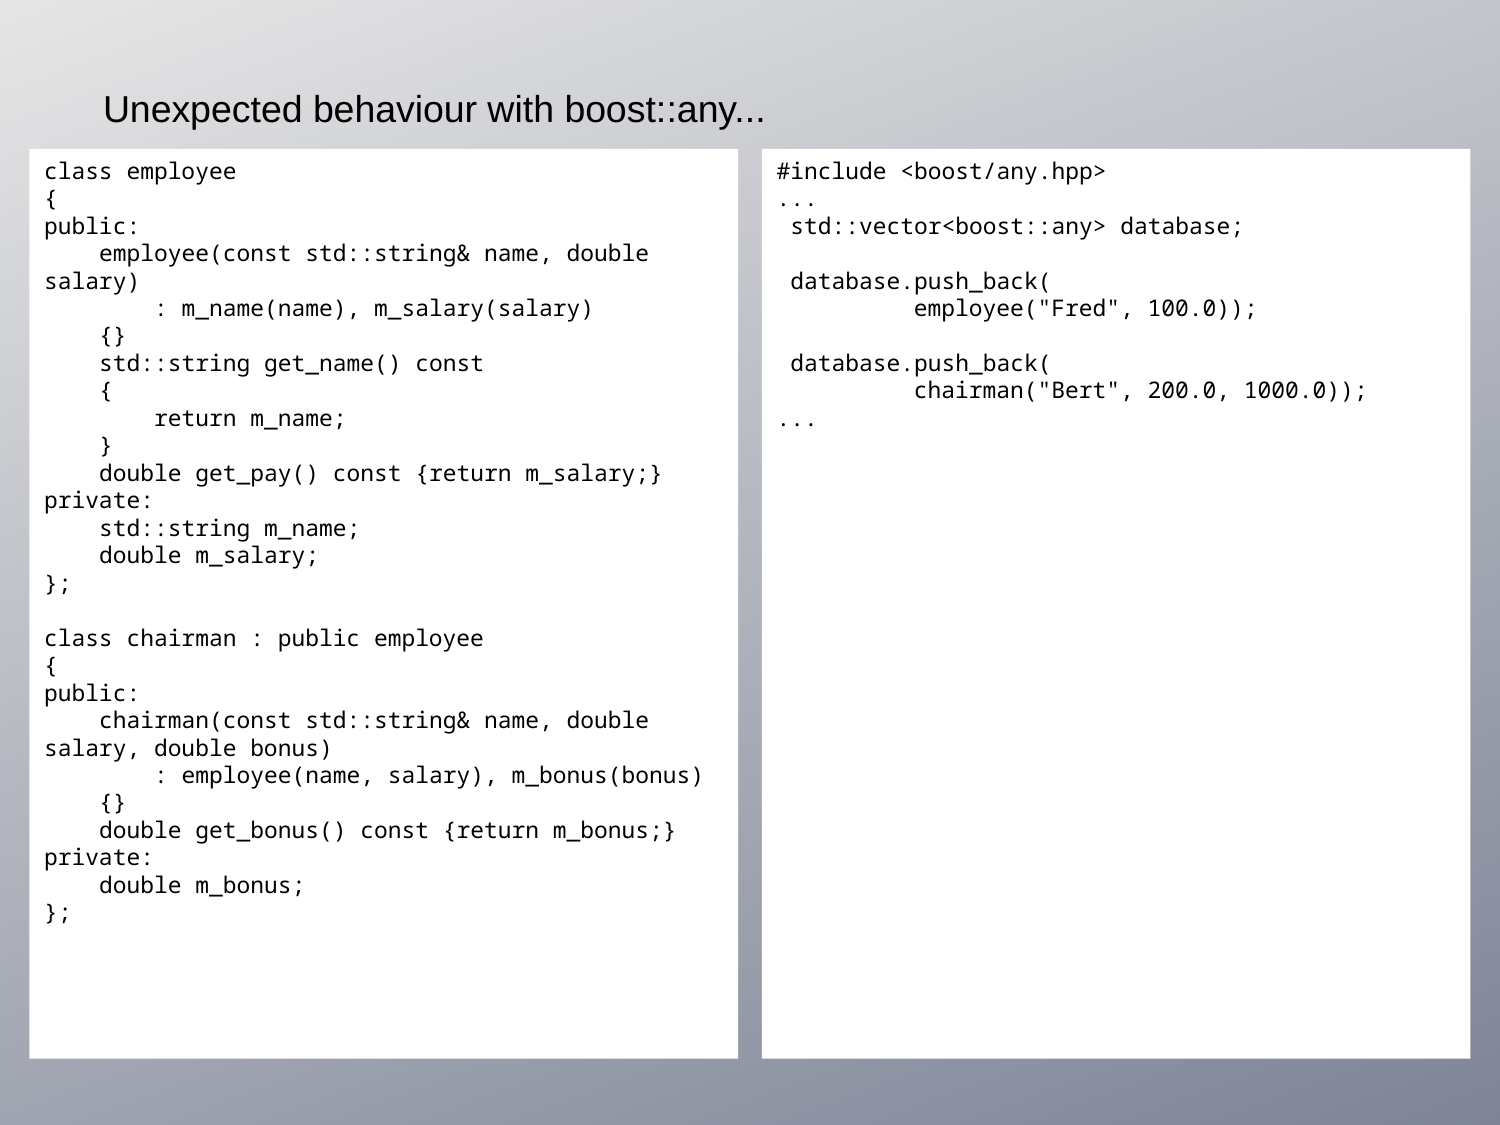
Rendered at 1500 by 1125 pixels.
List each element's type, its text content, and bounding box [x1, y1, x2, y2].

text_box class employee { public: employee(const std::string& name, double salary) : m_name(name), m_salary(salary) {} std::string get_name() const { return m_name; } double get_pay() const {return m_salary;} private: std::string m_name; double m_salary; }; class chairman : public employee { public: chairman(const std::string& name, double salary, double bonus) : employee(name, salary), m_bonus(bonus) {} double get_bonus() const {return m_bonus;} private: double m_bonus; }; [29, 148, 739, 1059]
text_box #include <boost/any.hpp> ... std::vector<boost::any> database; database.push_back( employee("Fred", 100.0)); database.push_back( chairman("Bert", 200.0, 1000.0)); ... [761, 148, 1471, 1059]
text_box Unexpected behaviour with boost::any... [88, 78, 1058, 138]
